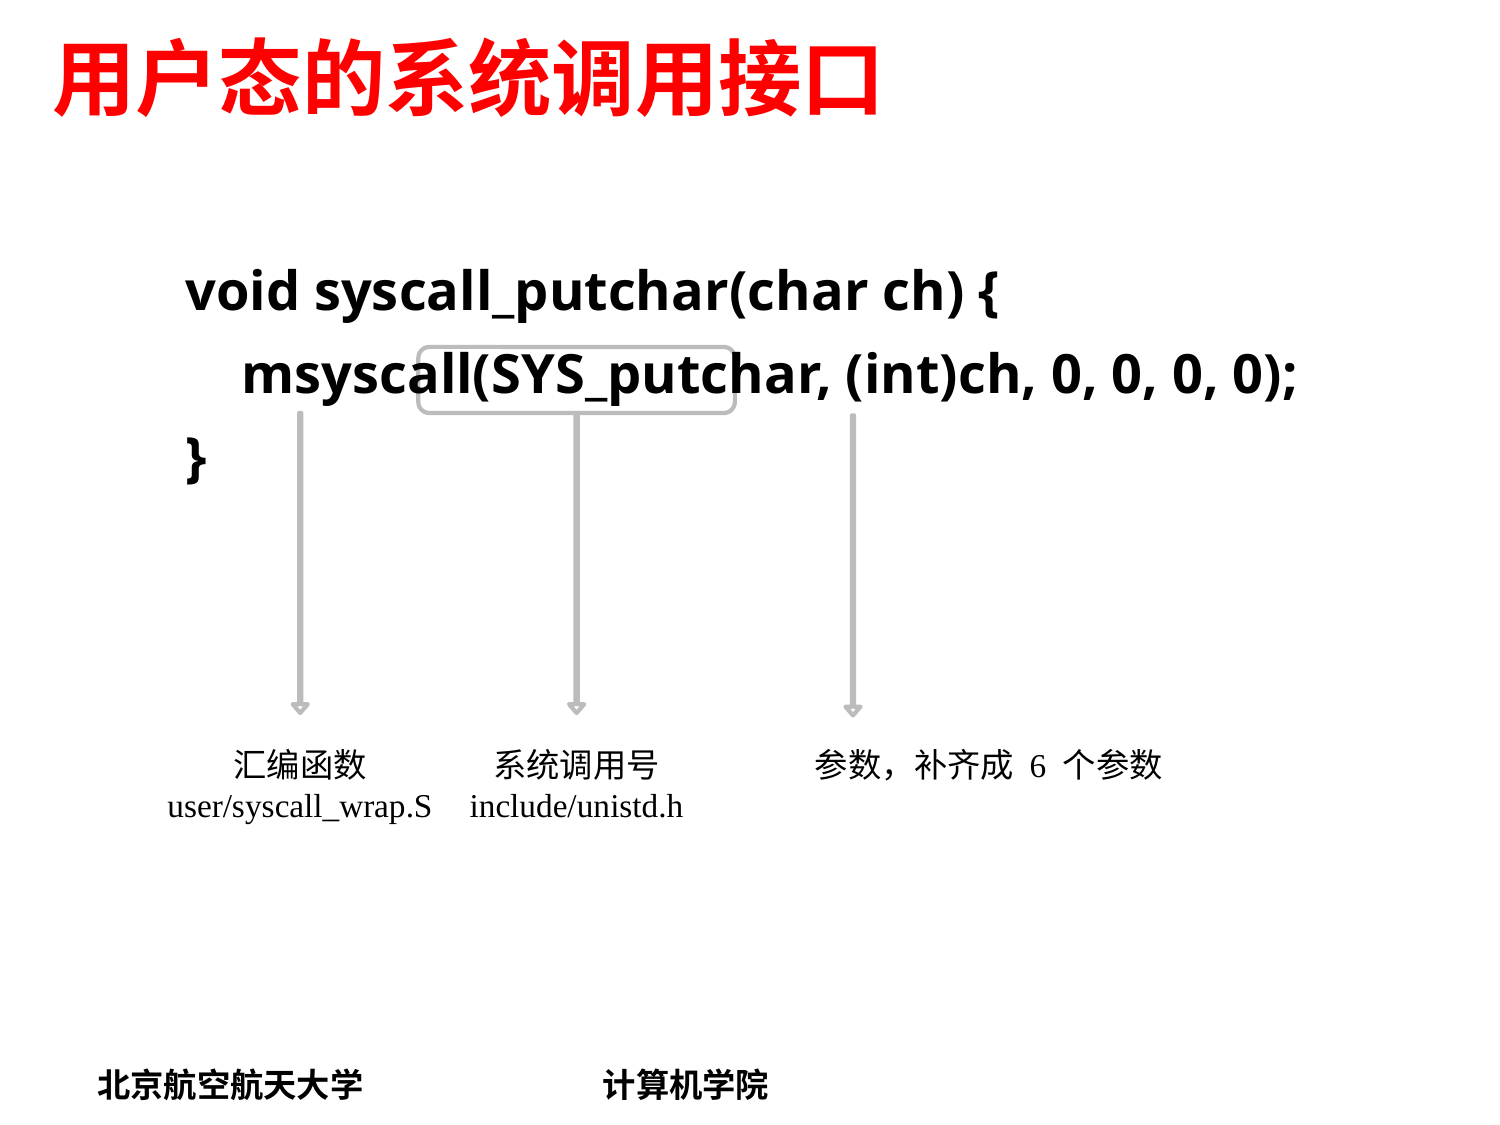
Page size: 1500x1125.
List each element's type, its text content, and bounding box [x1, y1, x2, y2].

text_box 汇编函数 user/syscall_wrap.S [152, 736, 448, 832]
text_box [290, 410, 310, 716]
text_box [567, 410, 587, 716]
text_box 系统调用号 include/unistd.h [454, 736, 699, 832]
list void syscall_putchar(char ch) { msyscall(SYS_putchar, (int)ch, 0, 0, 0, 0); } [170, 256, 1500, 971]
title 用户态的系统调用接口 [37, 31, 1415, 120]
text_box 参数，补齐成 6 个参数 [799, 736, 1390, 792]
text_box [843, 413, 863, 718]
